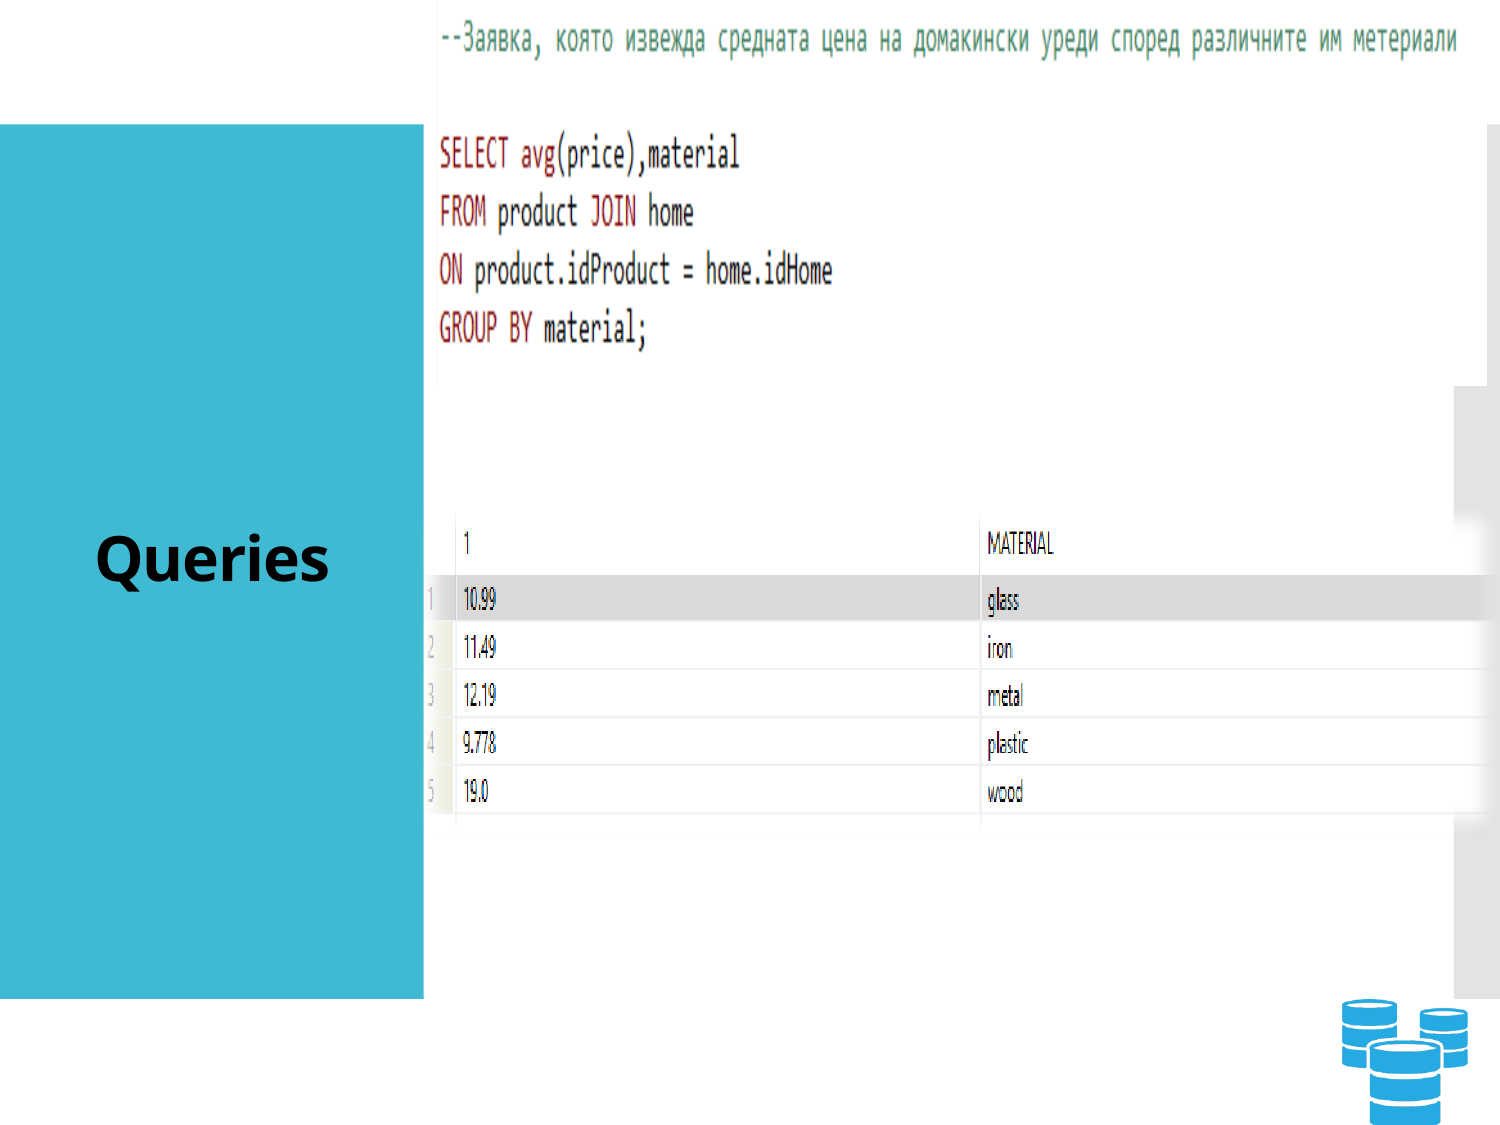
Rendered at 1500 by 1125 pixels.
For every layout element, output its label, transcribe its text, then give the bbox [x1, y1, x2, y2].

title Queries [31, 184, 394, 940]
picture [1340, 999, 1470, 1125]
picture [418, 503, 1500, 837]
picture [436, 0, 1487, 386]
